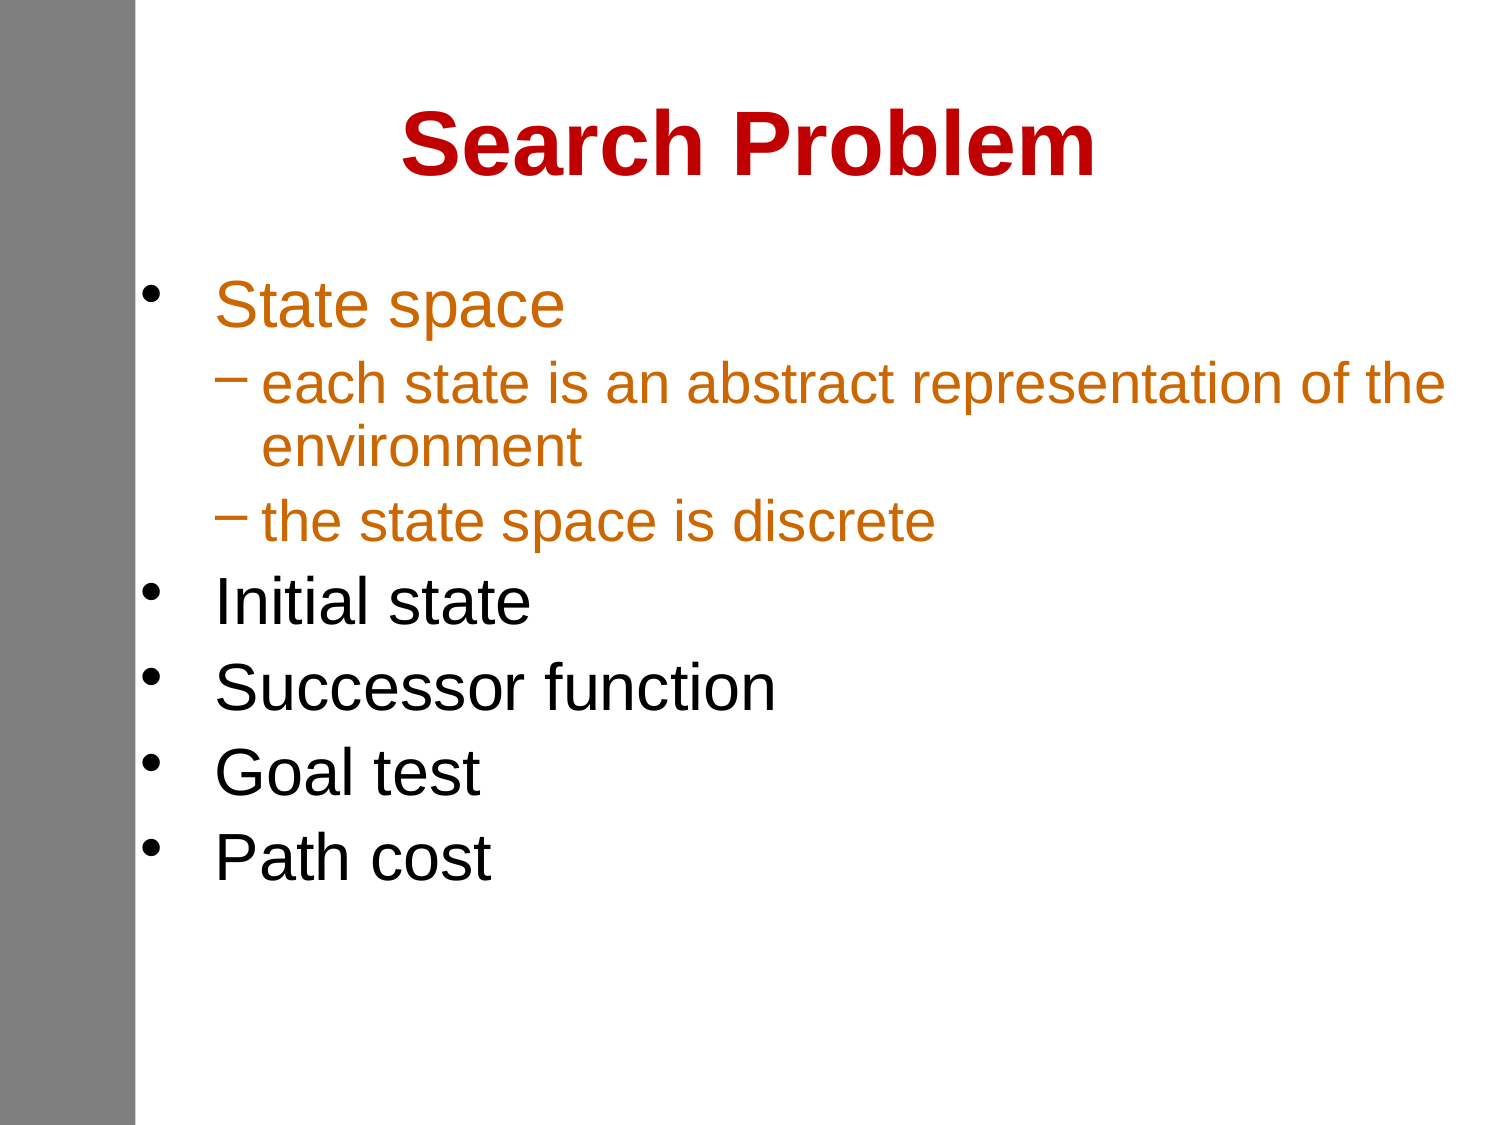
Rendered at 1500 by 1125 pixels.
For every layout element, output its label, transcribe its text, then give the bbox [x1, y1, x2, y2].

list State space each state is an abstract representation of the environment the state space is discrete Initial state Successor function Goal test Path cost [125, 262, 1475, 1005]
title Search Problem [75, 45, 1425, 233]
